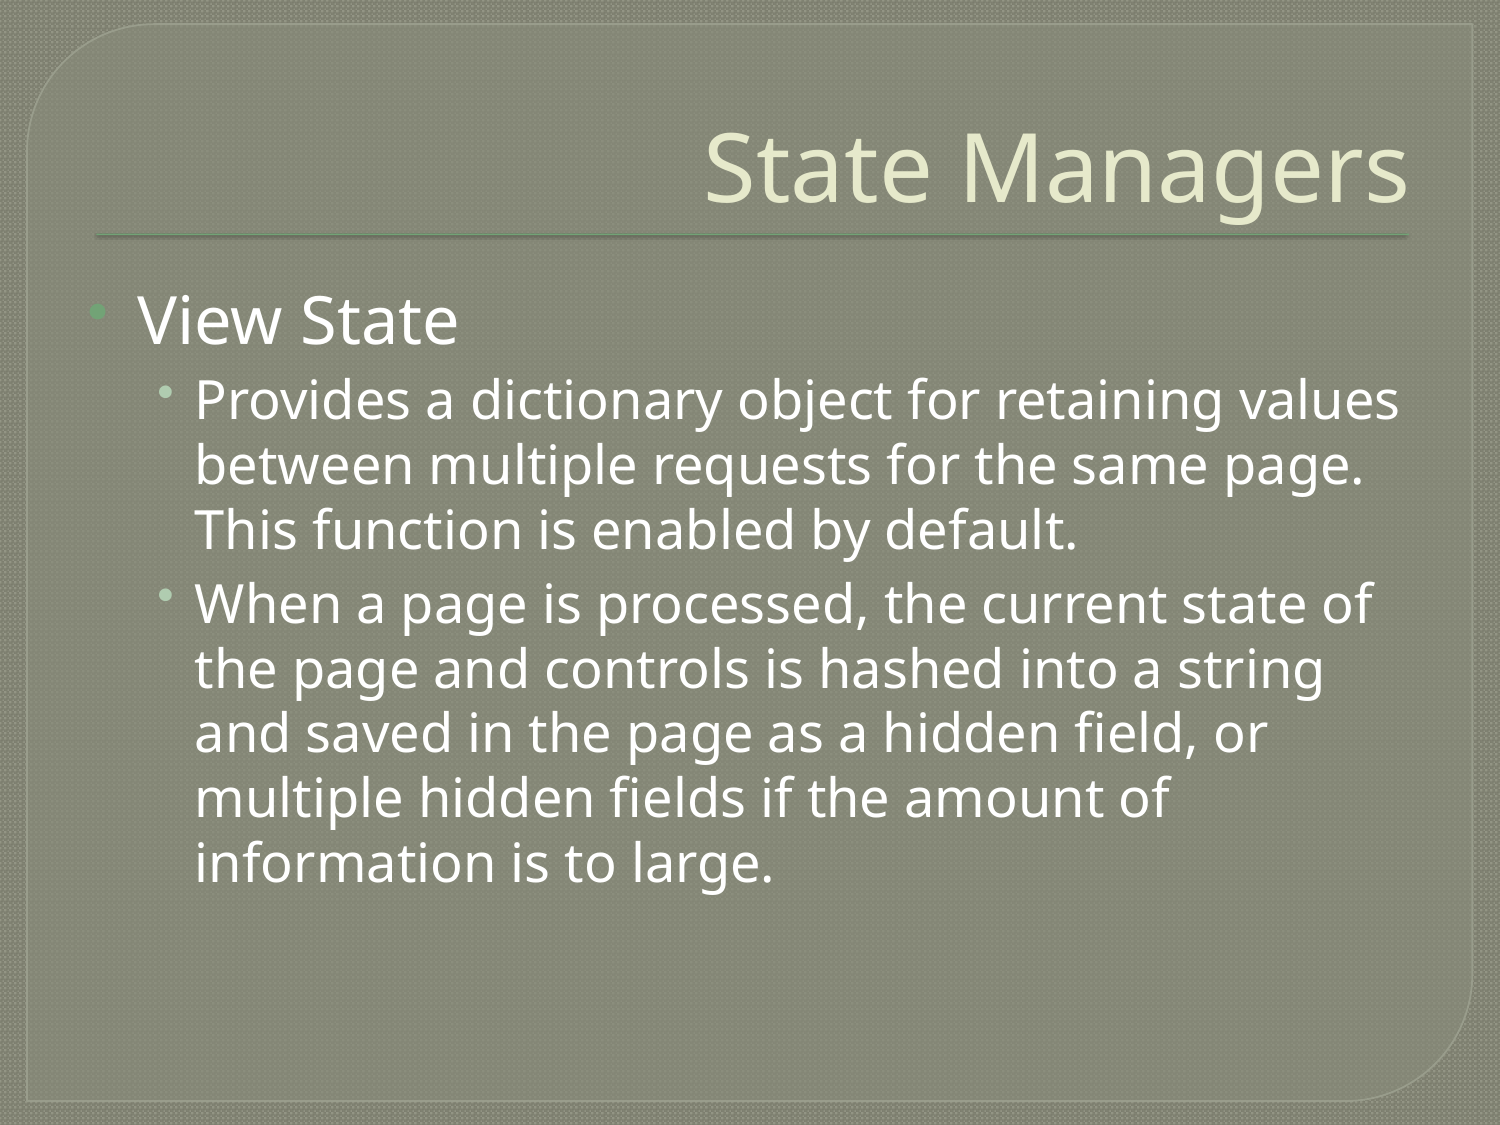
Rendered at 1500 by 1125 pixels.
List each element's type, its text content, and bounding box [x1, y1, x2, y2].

list View State Provides a dictionary object for retaining values between multiple requests for the same page. This function is enabled by default. When a page is processed, the current state of the page and controls is hashed into a string and saved in the page as a hidden field, or multiple hidden fields if the amount of information is to large. [75, 270, 1425, 1013]
title State Managers [75, 41, 1425, 230]
